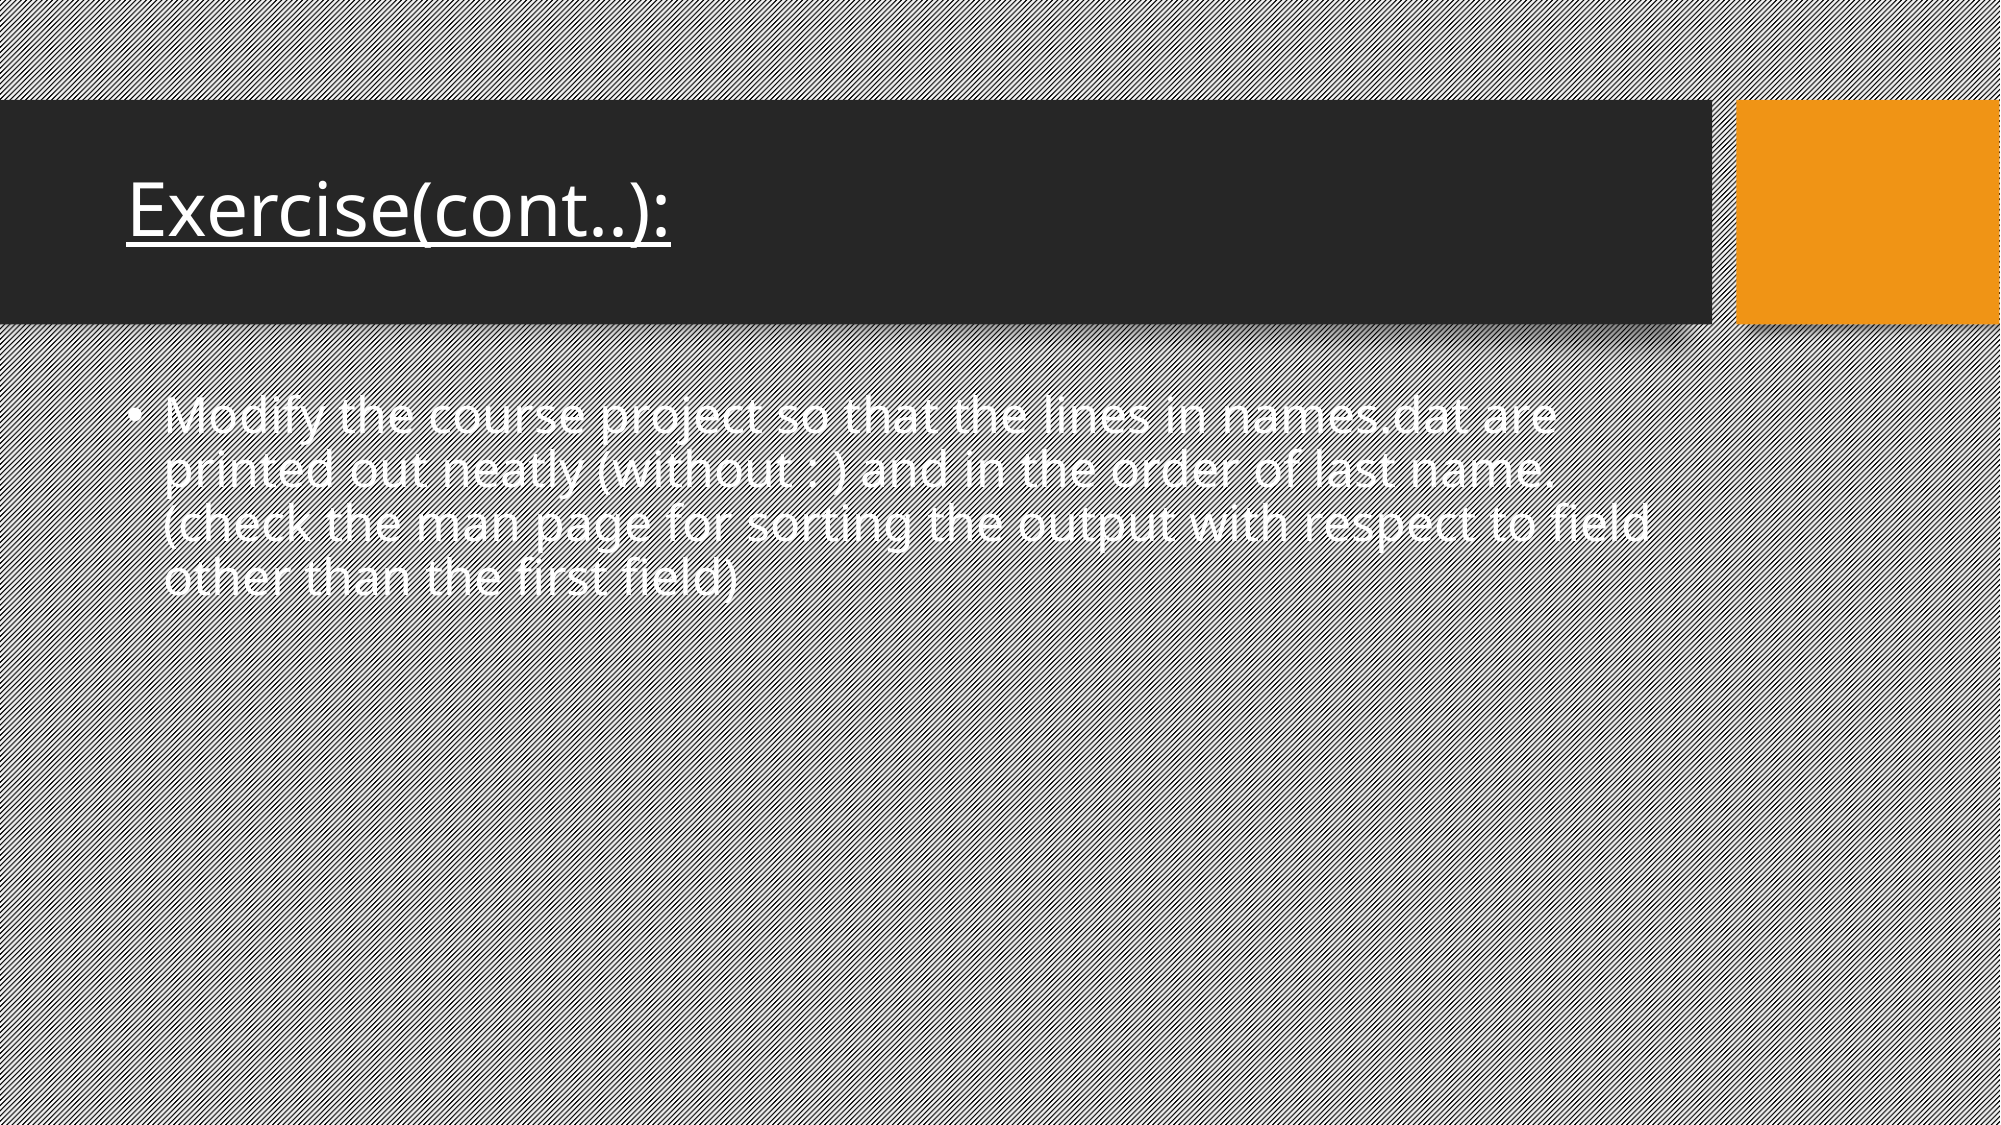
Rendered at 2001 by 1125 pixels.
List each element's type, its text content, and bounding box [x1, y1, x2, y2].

text_box Exercise(cont..): [111, 123, 1689, 301]
text_box Modify the course project so that the lines in names.dat are printed out neatly (without : ) and in the order of last name.(check the man page for sorting the output with respect to field other than the first field) [111, 383, 1689, 974]
picture [0, 0, 2000, 1125]
